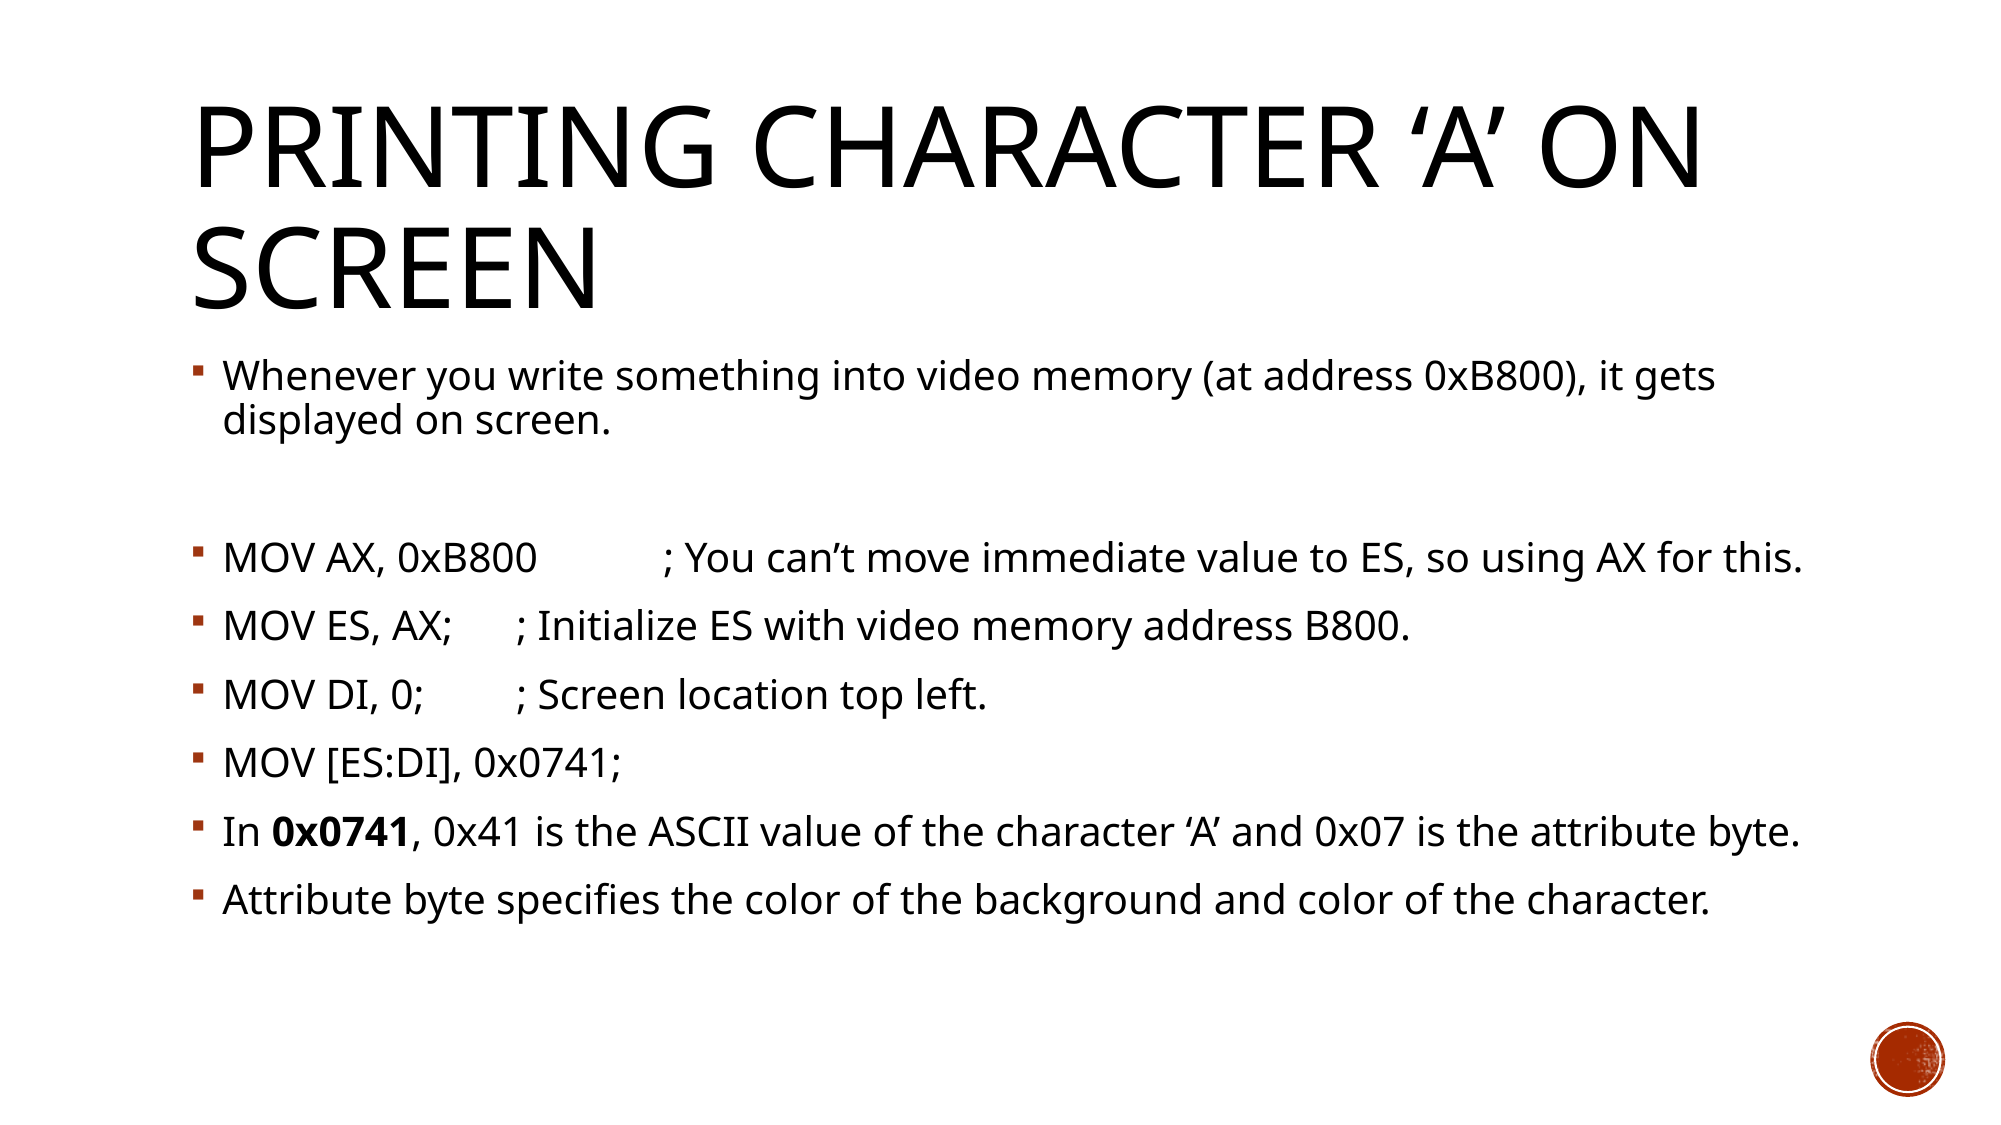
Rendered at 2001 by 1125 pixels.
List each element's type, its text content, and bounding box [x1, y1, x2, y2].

list Whenever you write something into video memory (at address 0xB800), it gets displayed on screen. MOV AX, 0xB800 ; You can’t move immediate value to ES, so using AX for this. MOV ES, AX; ; Initialize ES with video memory address B800. MOV DI, 0; ; Screen location top left. MOV [ES:DI], 0x0741; In 0x0741, 0x41 is the ASCII value of the character ‘A’ and 0x07 is the attribute byte. Attribute byte specifies the color of the background and color of the character. [175, 348, 1826, 1013]
title Printing character ‘A’ on screen [175, 79, 1826, 344]
